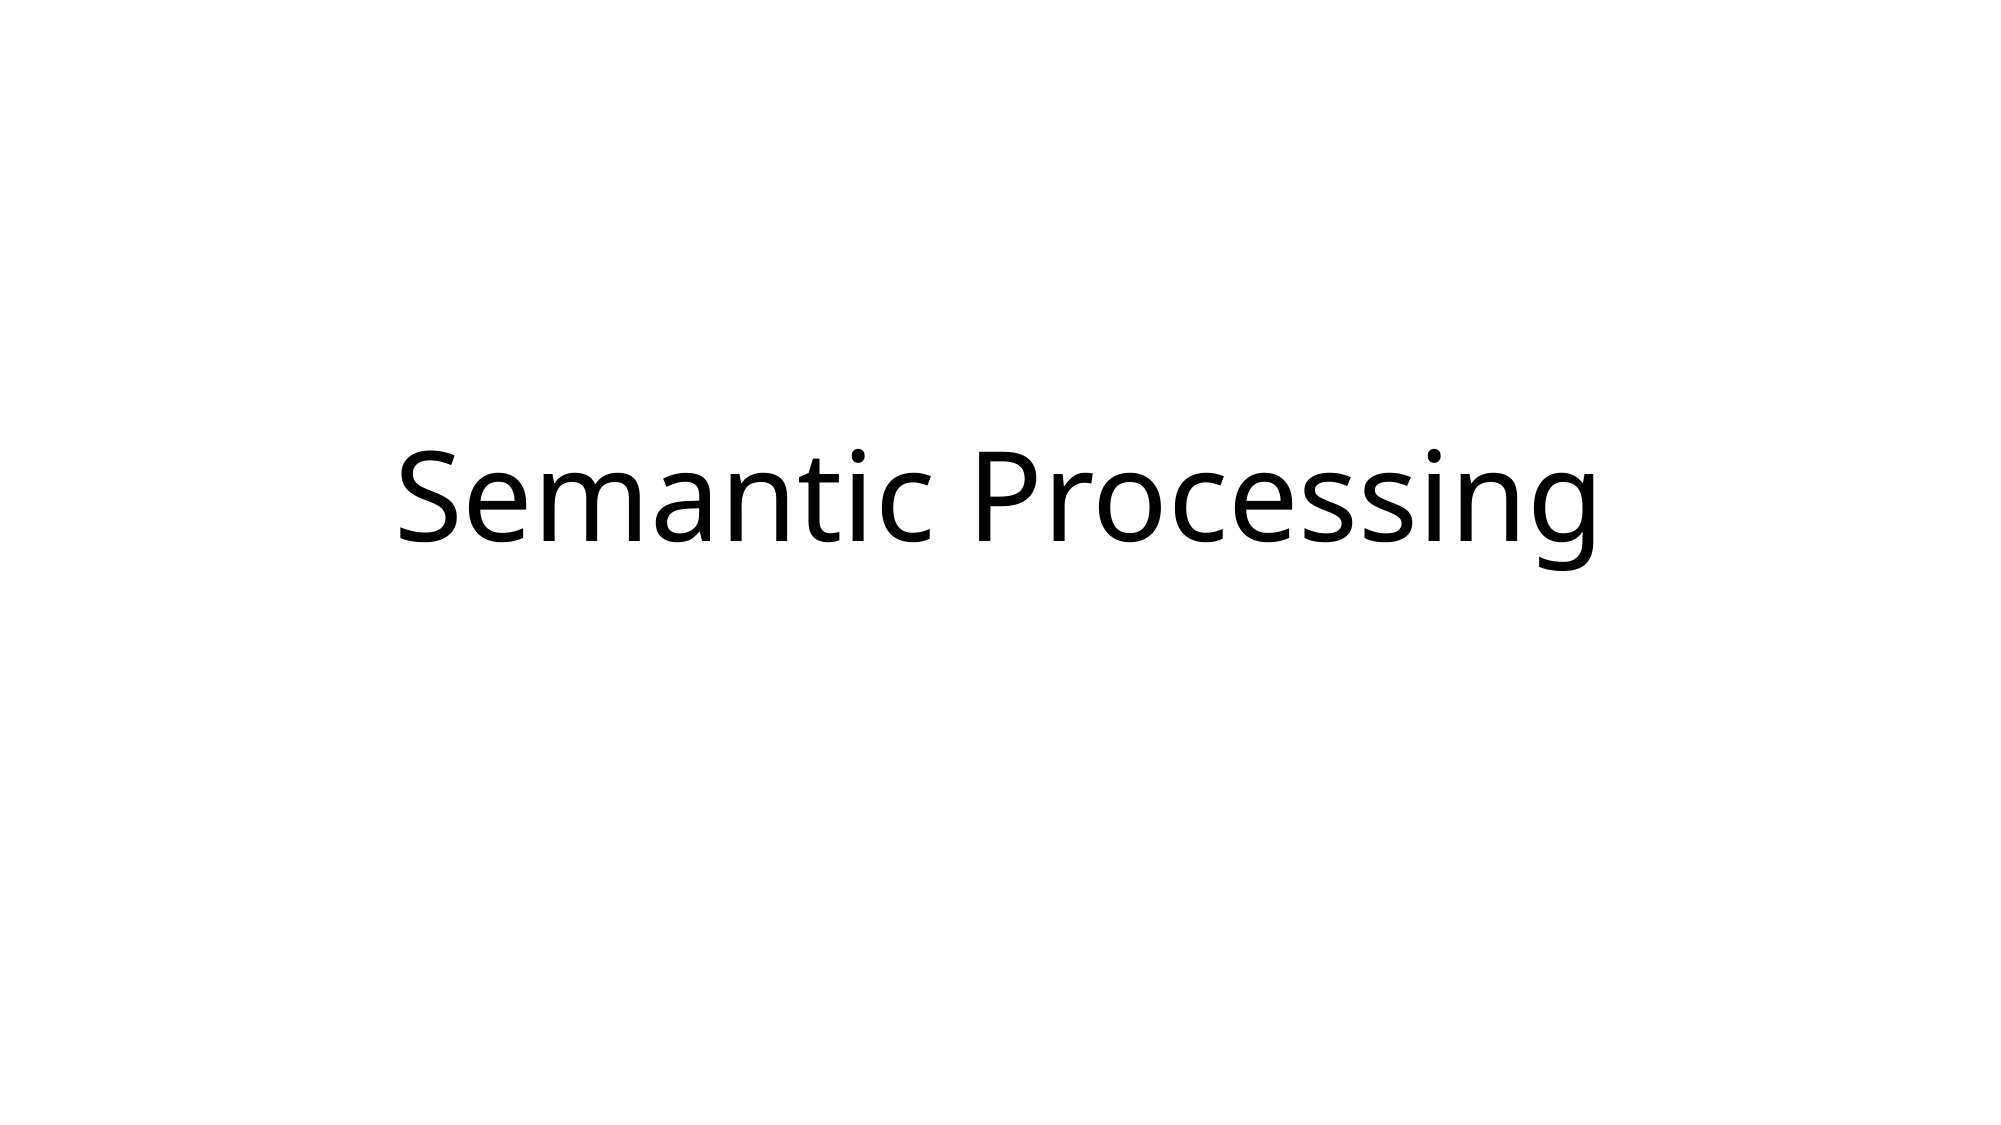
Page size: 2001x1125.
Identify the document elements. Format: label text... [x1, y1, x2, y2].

title Semantic Processing [249, 184, 1750, 576]
